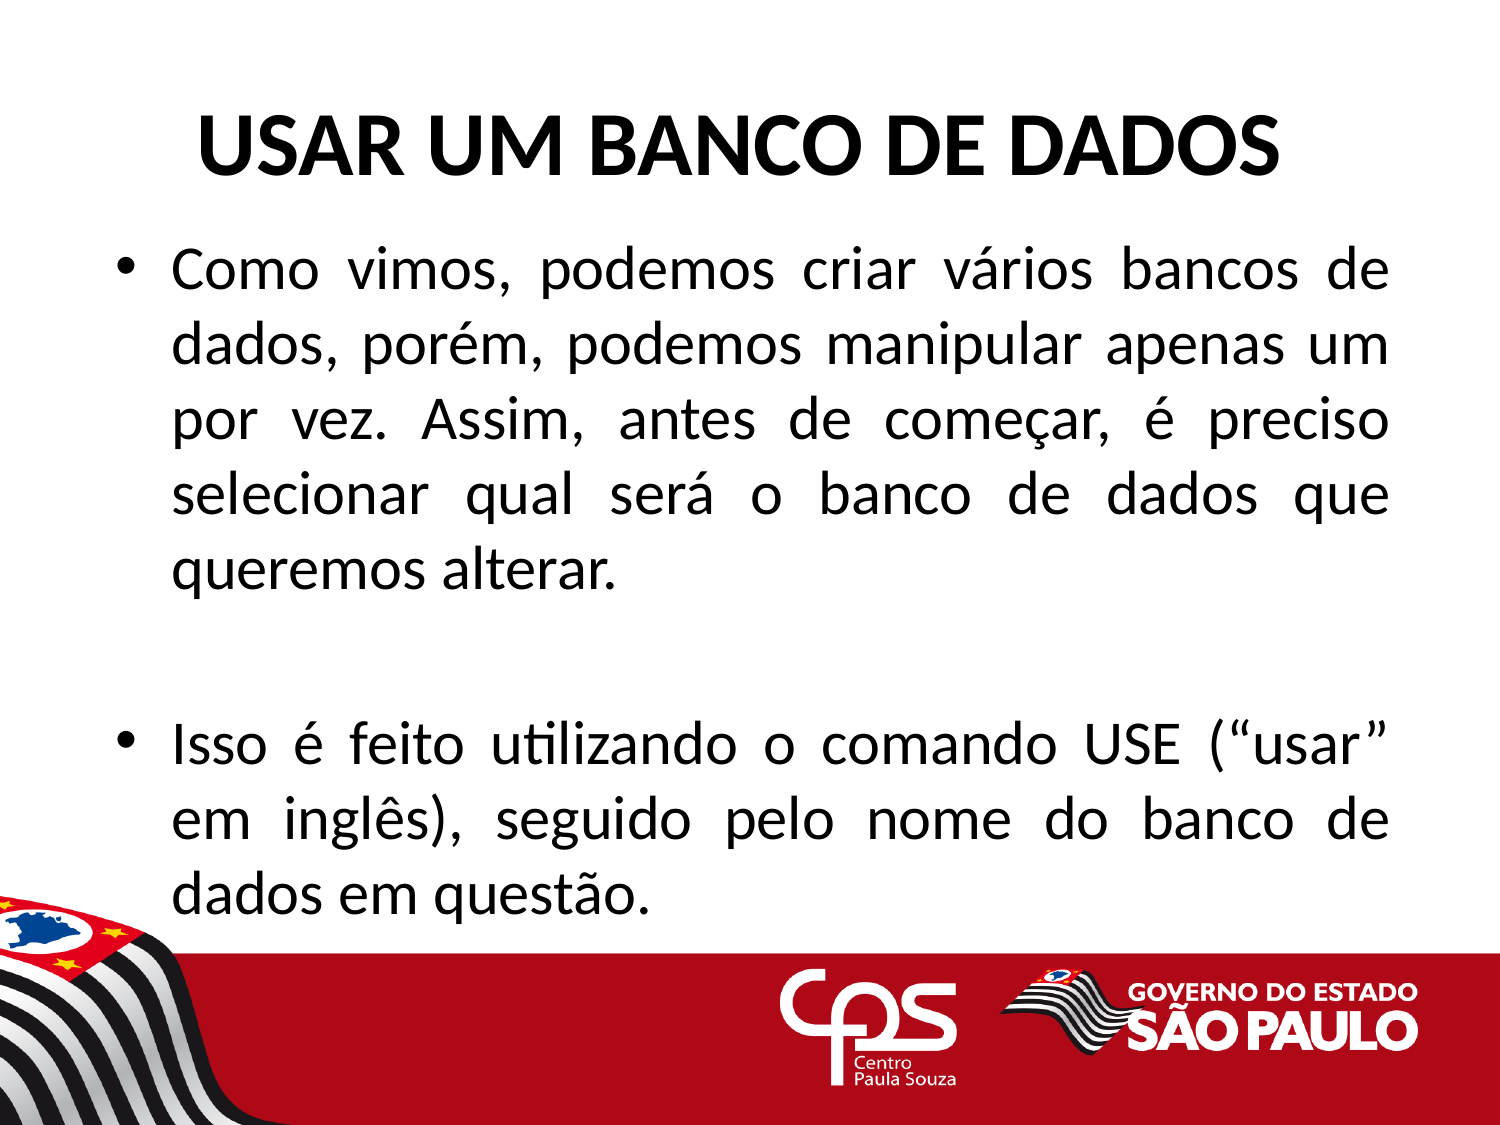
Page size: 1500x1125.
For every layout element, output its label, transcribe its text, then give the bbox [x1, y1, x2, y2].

title USAR UM BANCO DE DADOS [75, 45, 1425, 233]
picture [0, 896, 1500, 1125]
text_box Como vimos, podemos criar vários bancos de dados, porém, podemos manipular apenas um por vez. Assim, antes de começar, é preciso selecionar qual será o banco de dados que queremos alterar. Isso é feito utilizando o comando USE (“usar” em inglês), seguido pelo nome do banco de dados em questão. [100, 219, 1407, 905]
